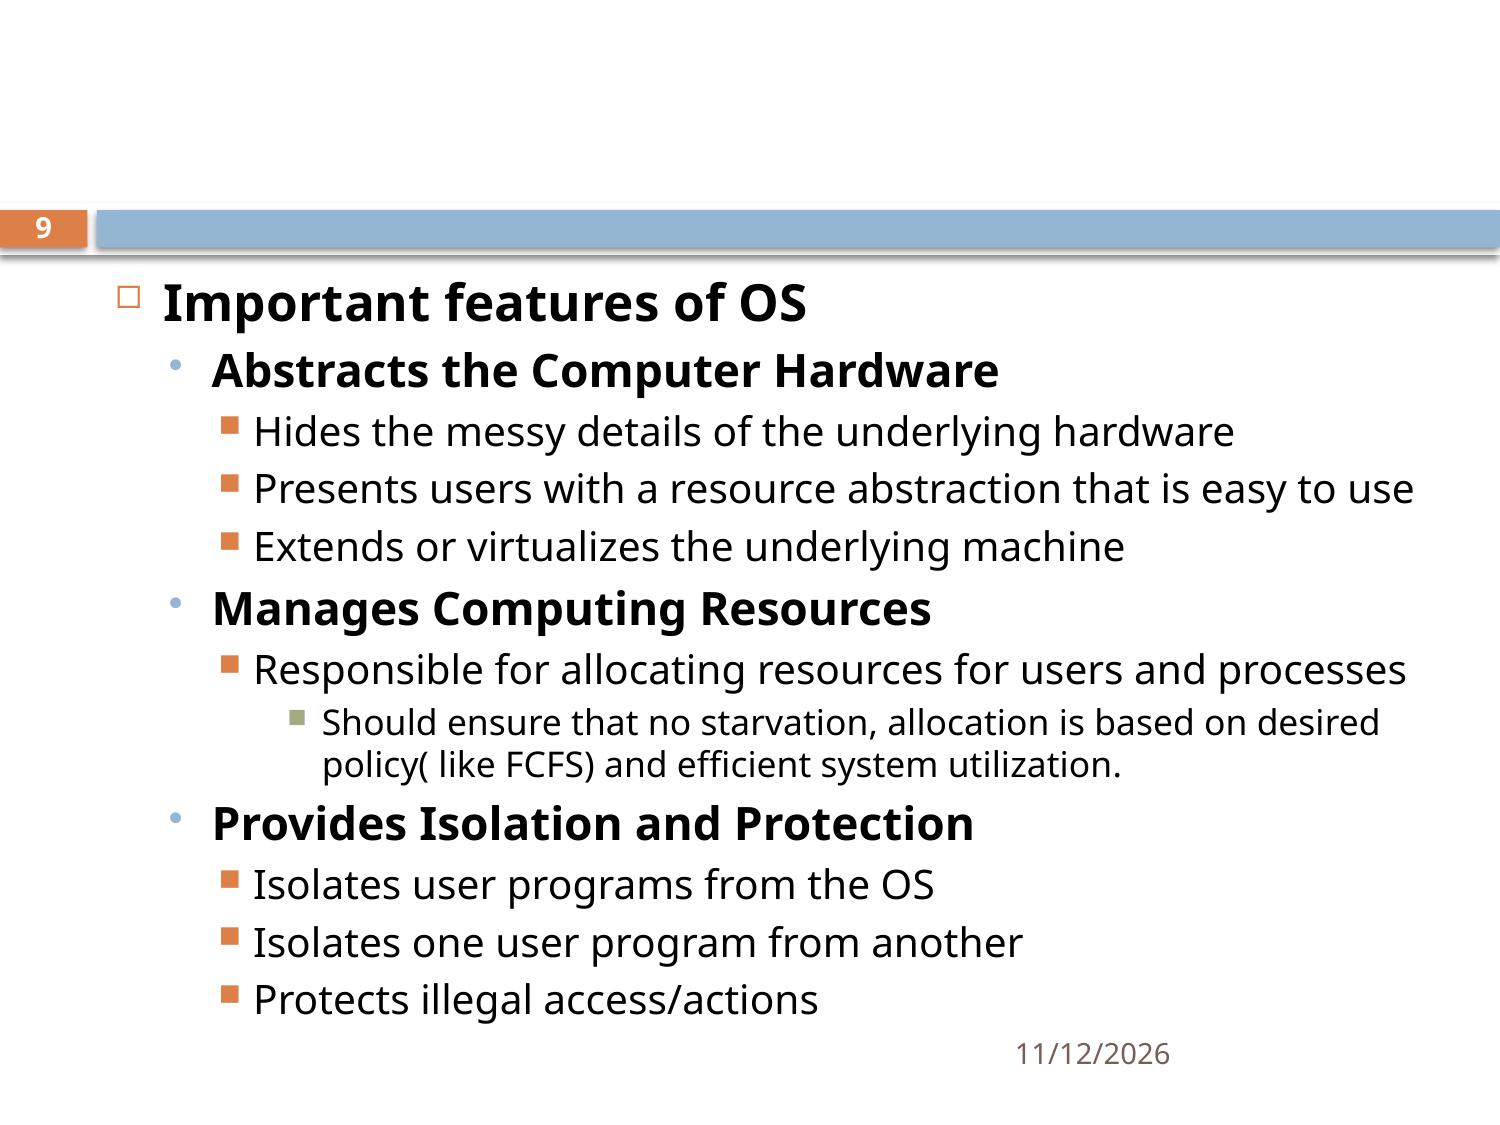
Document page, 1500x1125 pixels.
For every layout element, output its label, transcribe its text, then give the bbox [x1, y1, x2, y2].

list Important features of OS Abstracts the Computer Hardware Hides the messy details of the underlying hardware Presents users with a resource abstraction that is easy to use Extends or virtualizes the underlying machine Manages Computing Resources Responsible for allocating resources for users and processes Should ensure that no starvation, allocation is based on desired policy( like FCFS) and efficient system utilization. Provides Isolation and Protection Isolates user programs from the OS Isolates one user program from another Protects illegal access/actions [100, 262, 1438, 1085]
slide_number 9 [0, 208, 88, 249]
